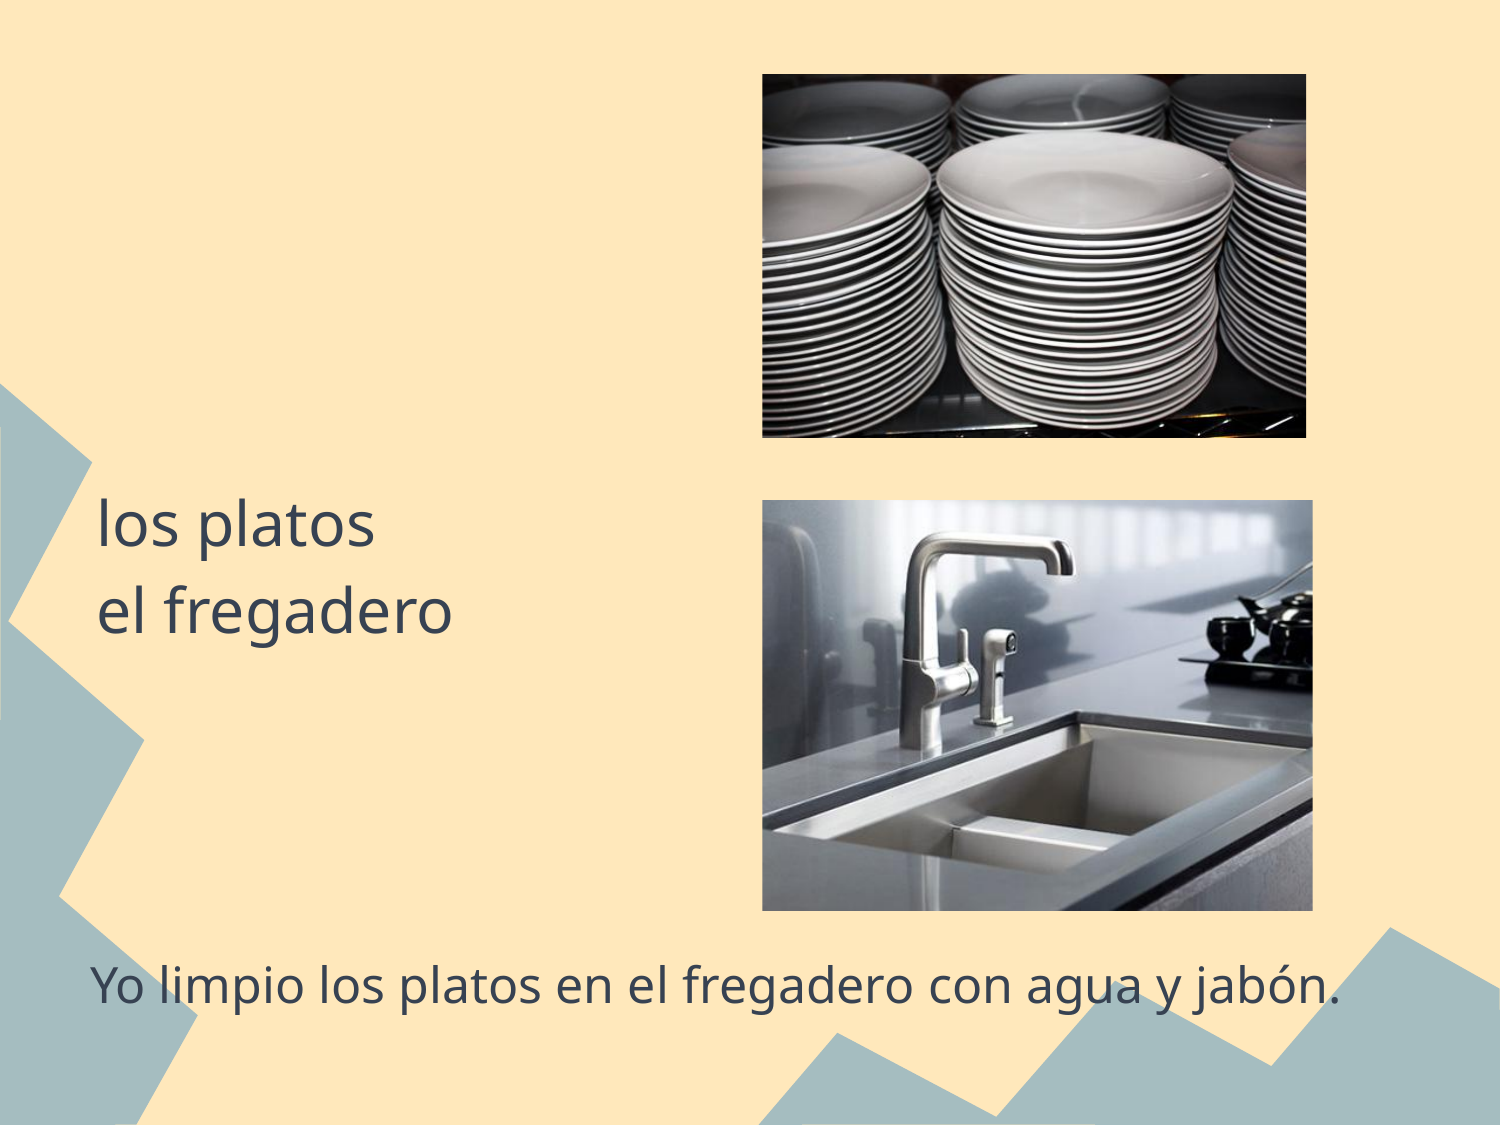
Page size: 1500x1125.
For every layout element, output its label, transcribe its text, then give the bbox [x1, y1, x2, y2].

list los platos el fregadero [75, 231, 731, 649]
list Yo limpio los platos en el fregadero con agua y jabón. [75, 649, 1419, 1125]
text_box [762, 74, 1307, 438]
text_box [762, 500, 1313, 911]
